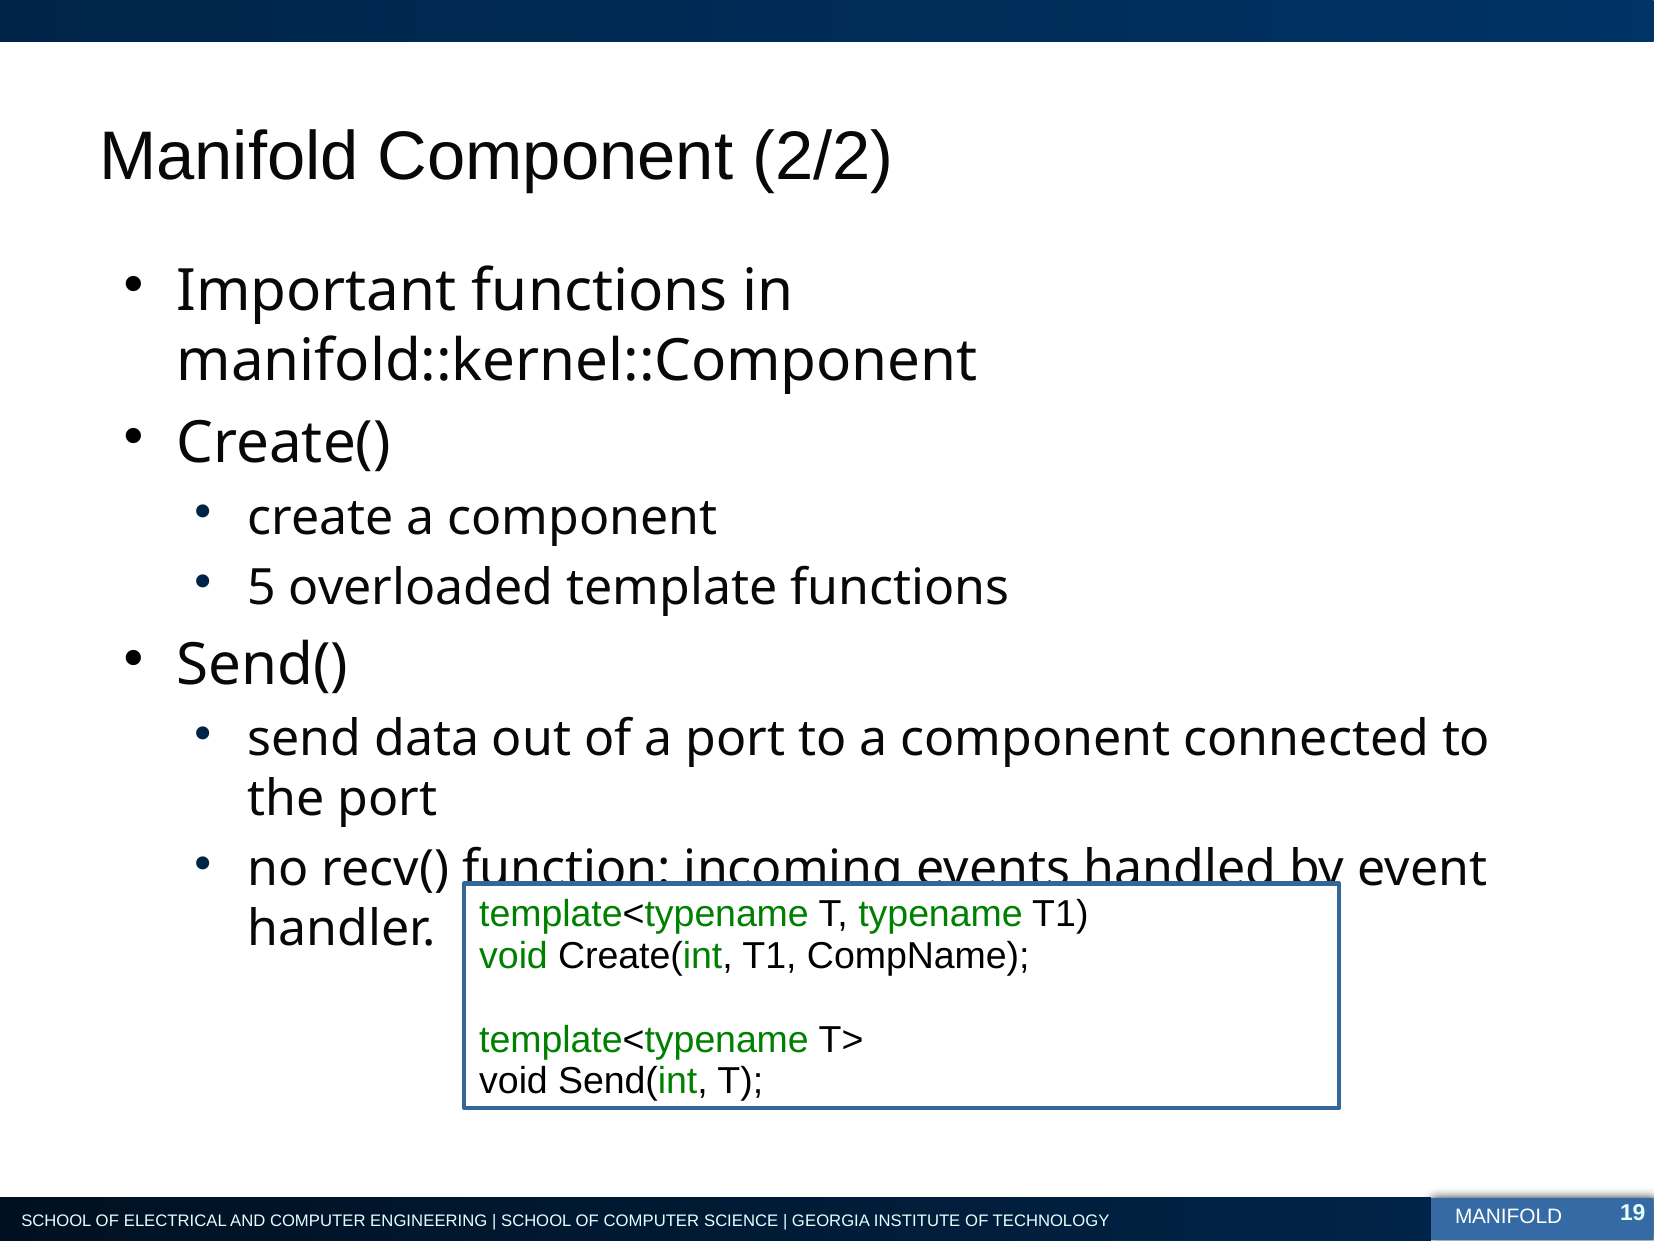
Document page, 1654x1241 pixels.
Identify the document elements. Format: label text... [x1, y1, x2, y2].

title Manifold Component (2/2) [82, 56, 1571, 250]
text_box template<typename T, typename T1) void Create(int, T1, CompName); template<typename T> void Send(int, T); [462, 881, 1341, 1110]
list Important functions in manifold::kernel::Component Create() create a component 5 overloaded template functions Send() send data out of a port to a component connected to the port no recv() function: incoming events handled by event handler. [89, 243, 1578, 887]
slide_number 19 [1580, 1191, 1646, 1231]
